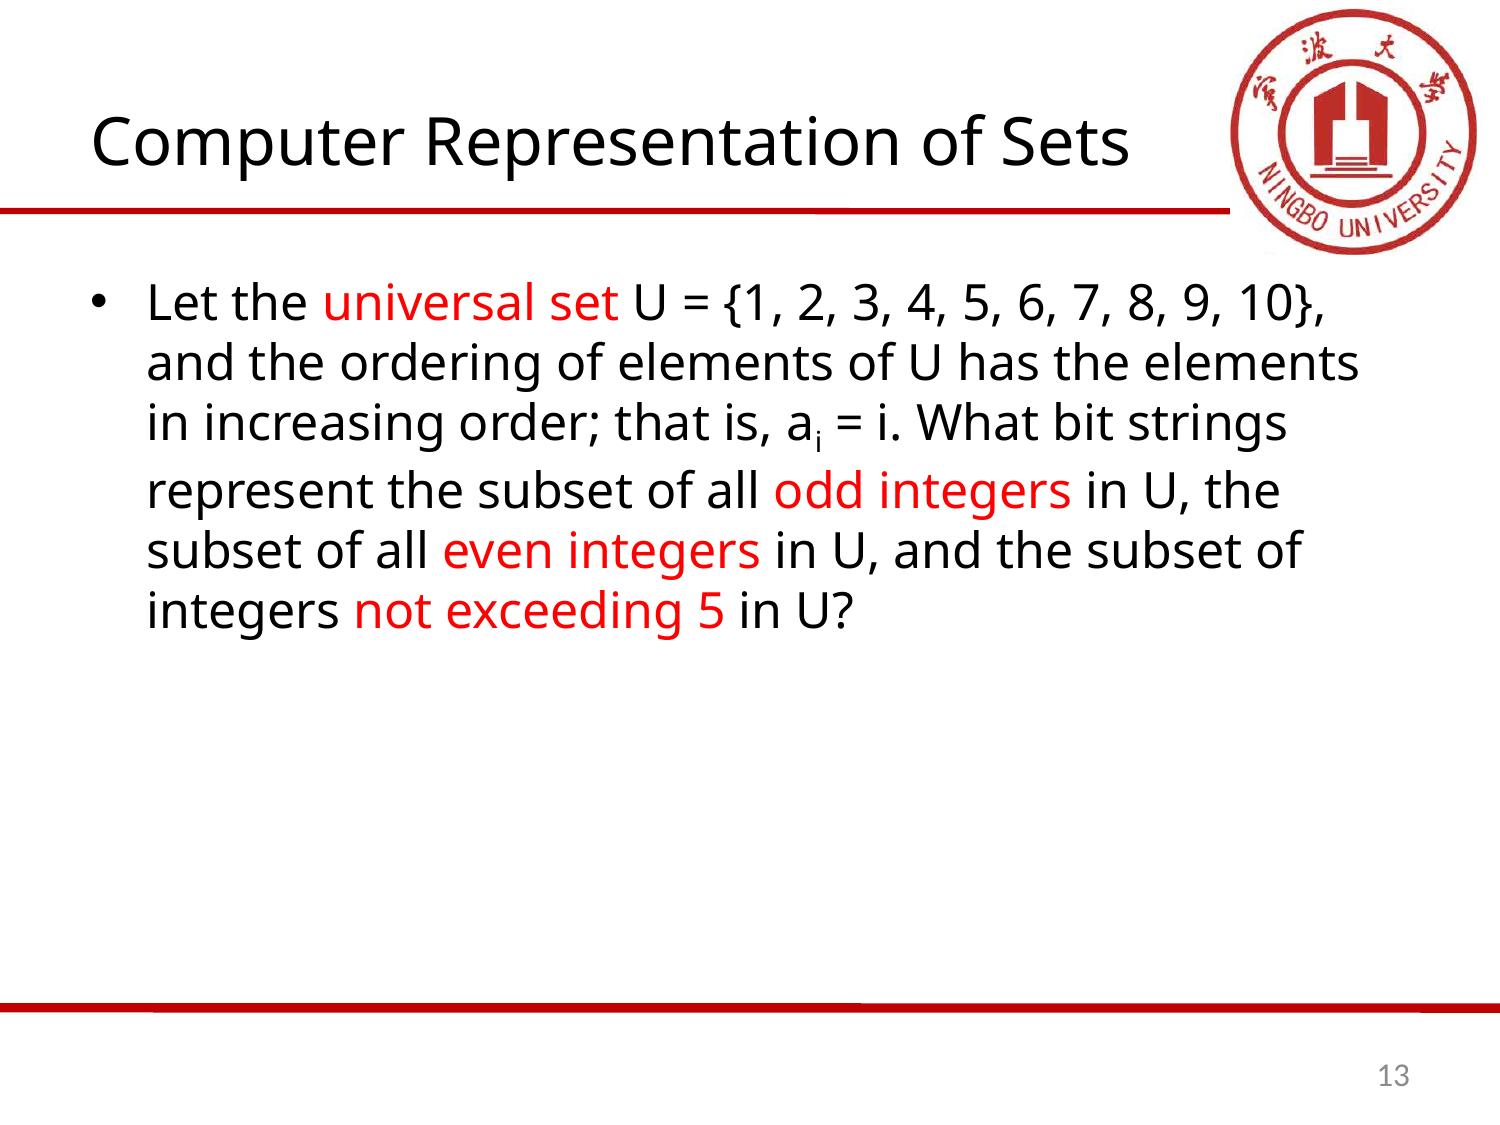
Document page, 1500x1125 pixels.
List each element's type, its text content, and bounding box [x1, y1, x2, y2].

list Let the universal set U = {1, 2, 3, 4, 5, 6, 7, 8, 9, 10}, and the ordering of elements of U has the elements in increasing order; that is, ai = i. What bit strings represent the subset of all odd integers in U, the subset of all even integers in U, and the subset of integers not exceeding 5 in U? [75, 262, 1425, 1005]
picture [1230, 8, 1477, 255]
slide_number 13 [1074, 1042, 1425, 1103]
title Computer Representation of Sets [75, 45, 1425, 233]
